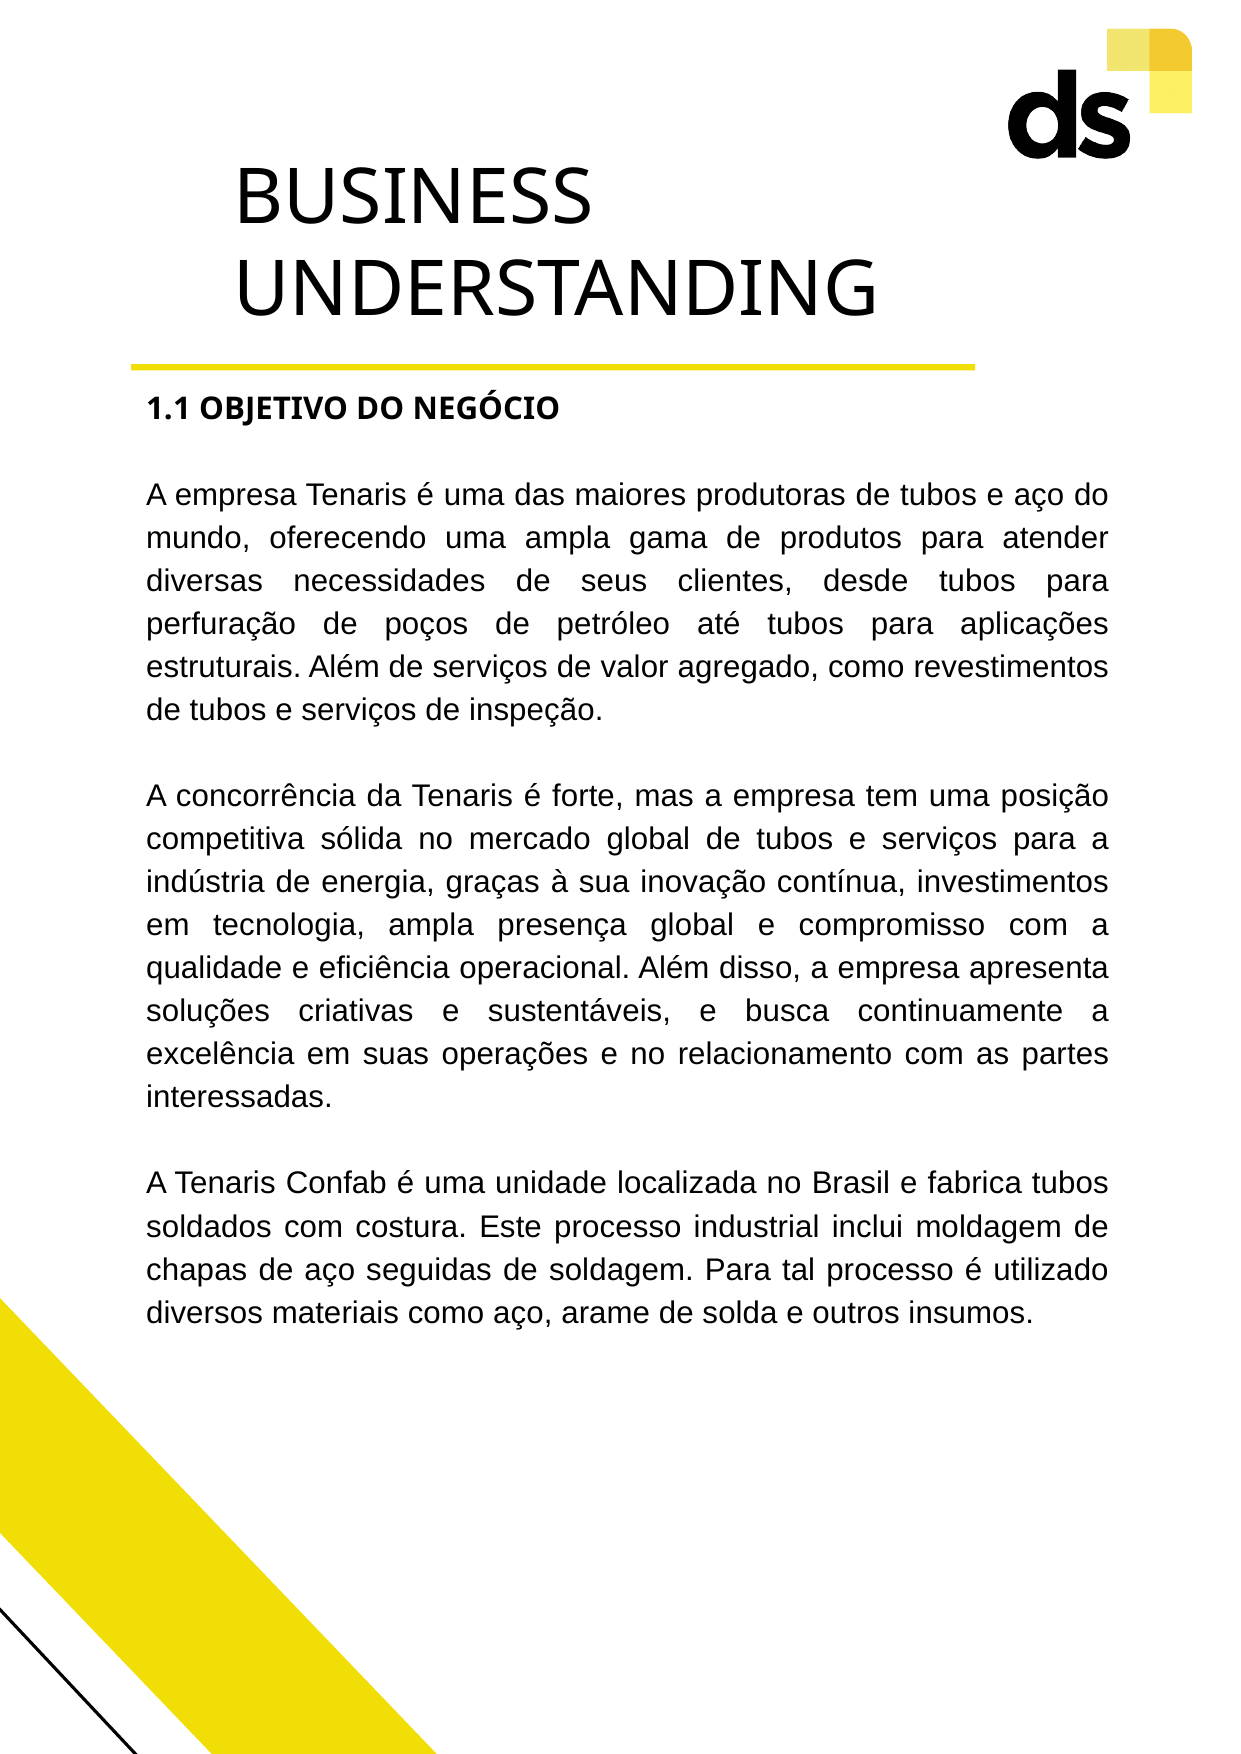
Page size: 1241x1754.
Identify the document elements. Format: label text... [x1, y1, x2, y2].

picture [986, 26, 1202, 161]
text_box BUSINESS UNDERSTANDING [218, 130, 1063, 346]
text_box 1.1 OBJETIVO DO NEGÓCIO A empresa Tenaris é uma das maiores produtoras de tubos e aço do mundo, oferecendo uma ampla gama de produtos para atender diversas necessidades de seus clientes, desde tubos para perfuração de poços de petróleo até tubos para aplicações estruturais. Além de serviços de valor agregado, como revestimentos de tubos e serviços de inspeção. A concorrência da Tenaris é forte, mas a empresa tem uma posição competitiva sólida no mercado global de tubos e serviços para a indústria de energia, graças à sua inovação contínua, investimentos em tecnologia, ampla presença global e compromisso com a qualidade e eficiência operacional. Além disso, a empresa apresenta soluções criativas e sustentáveis, e busca continuamente a excelência em suas operações e no relacionamento com as partes interessadas. A Tenaris Confab é uma unidade localizada no Brasil e fabrica tubos soldados com costura. Este processo industrial inclui moldagem de chapas de aço seguidas de soldagem. Para tal processo é utilizado diversos materiais como aço, arame de solda e outros insumos. [131, 367, 1126, 1561]
